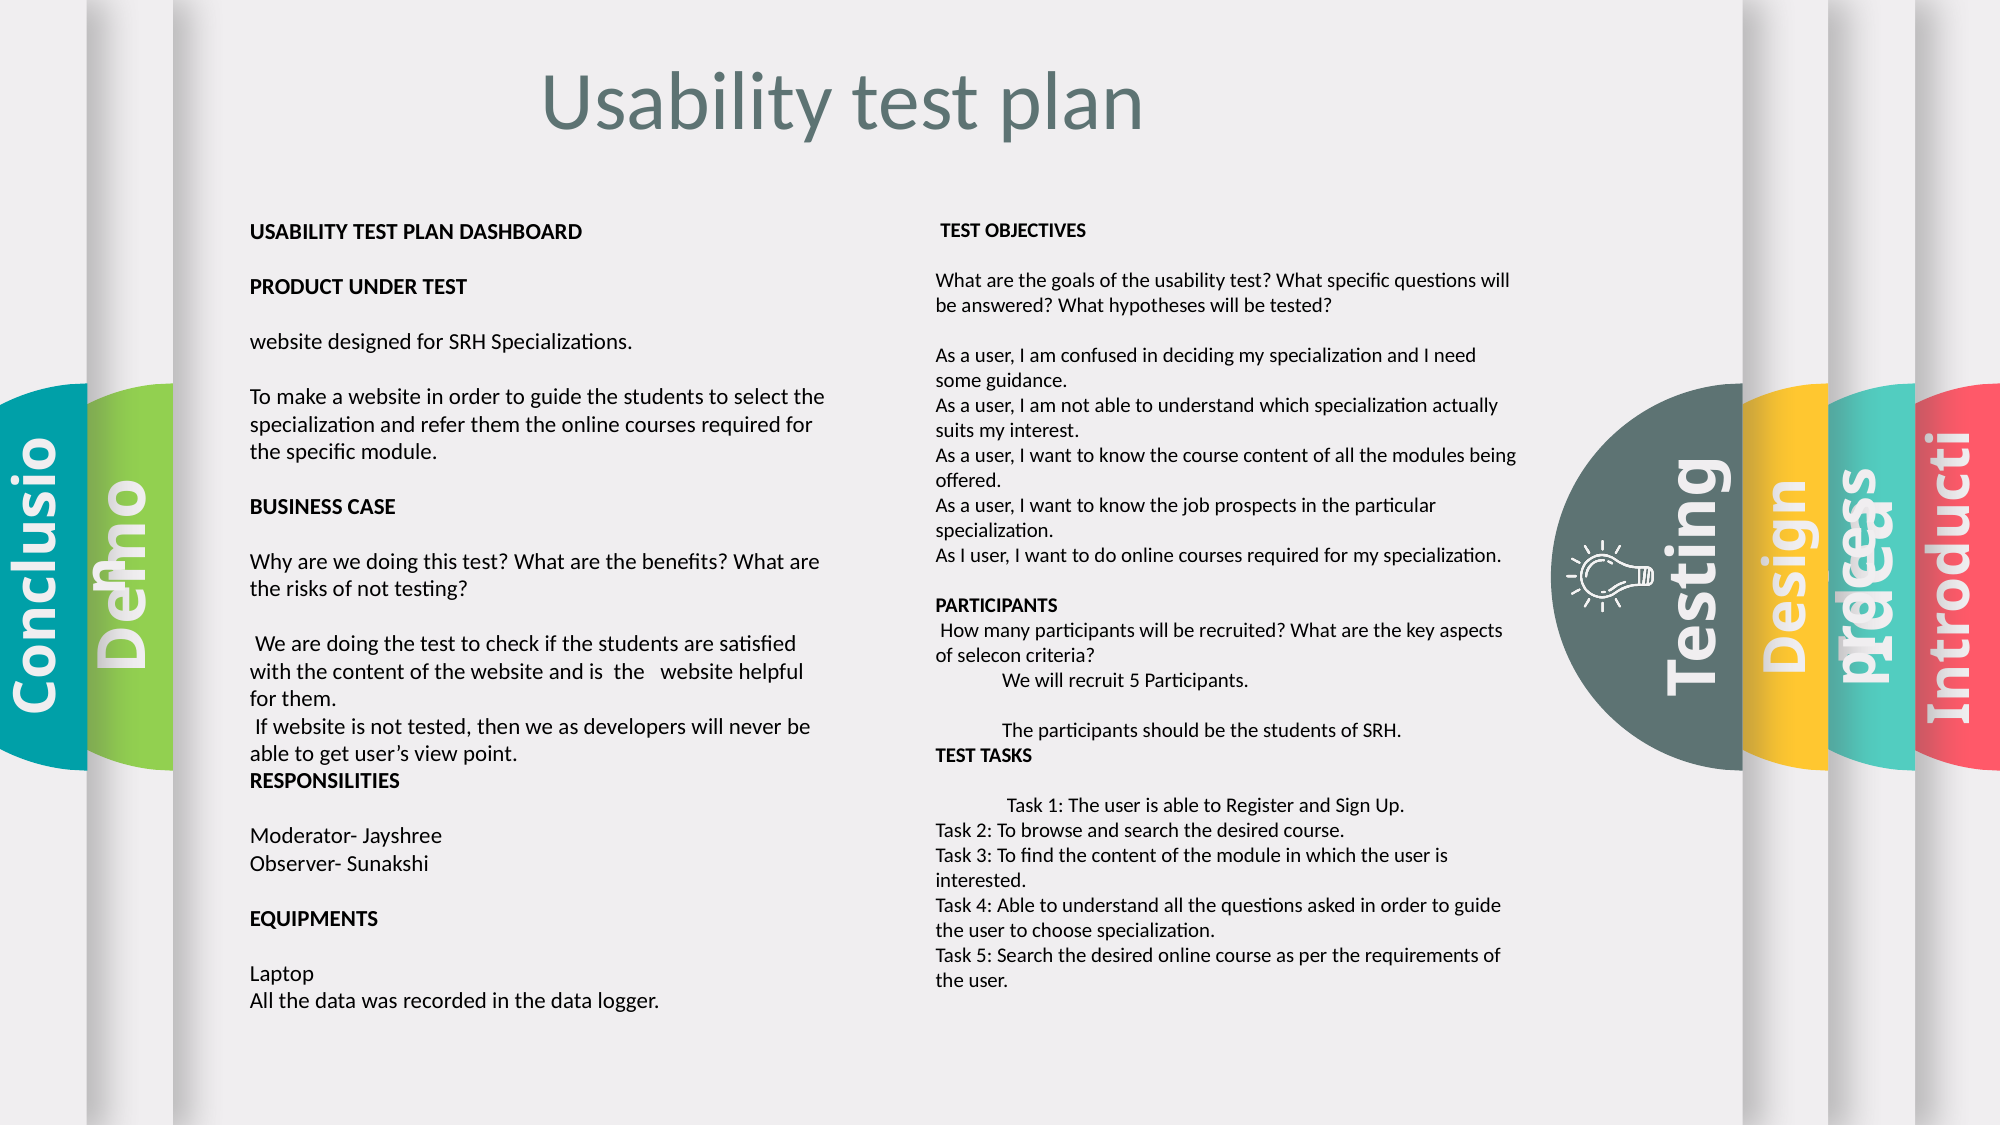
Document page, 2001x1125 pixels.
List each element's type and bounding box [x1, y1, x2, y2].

text_box [173, 0, 1743, 1125]
text_box [88, 0, 173, 1125]
text_box [1917, 0, 2000, 1125]
text_box [0, 0, 88, 1125]
text_box [1829, 0, 1917, 1125]
text_box [1743, 0, 1829, 1125]
